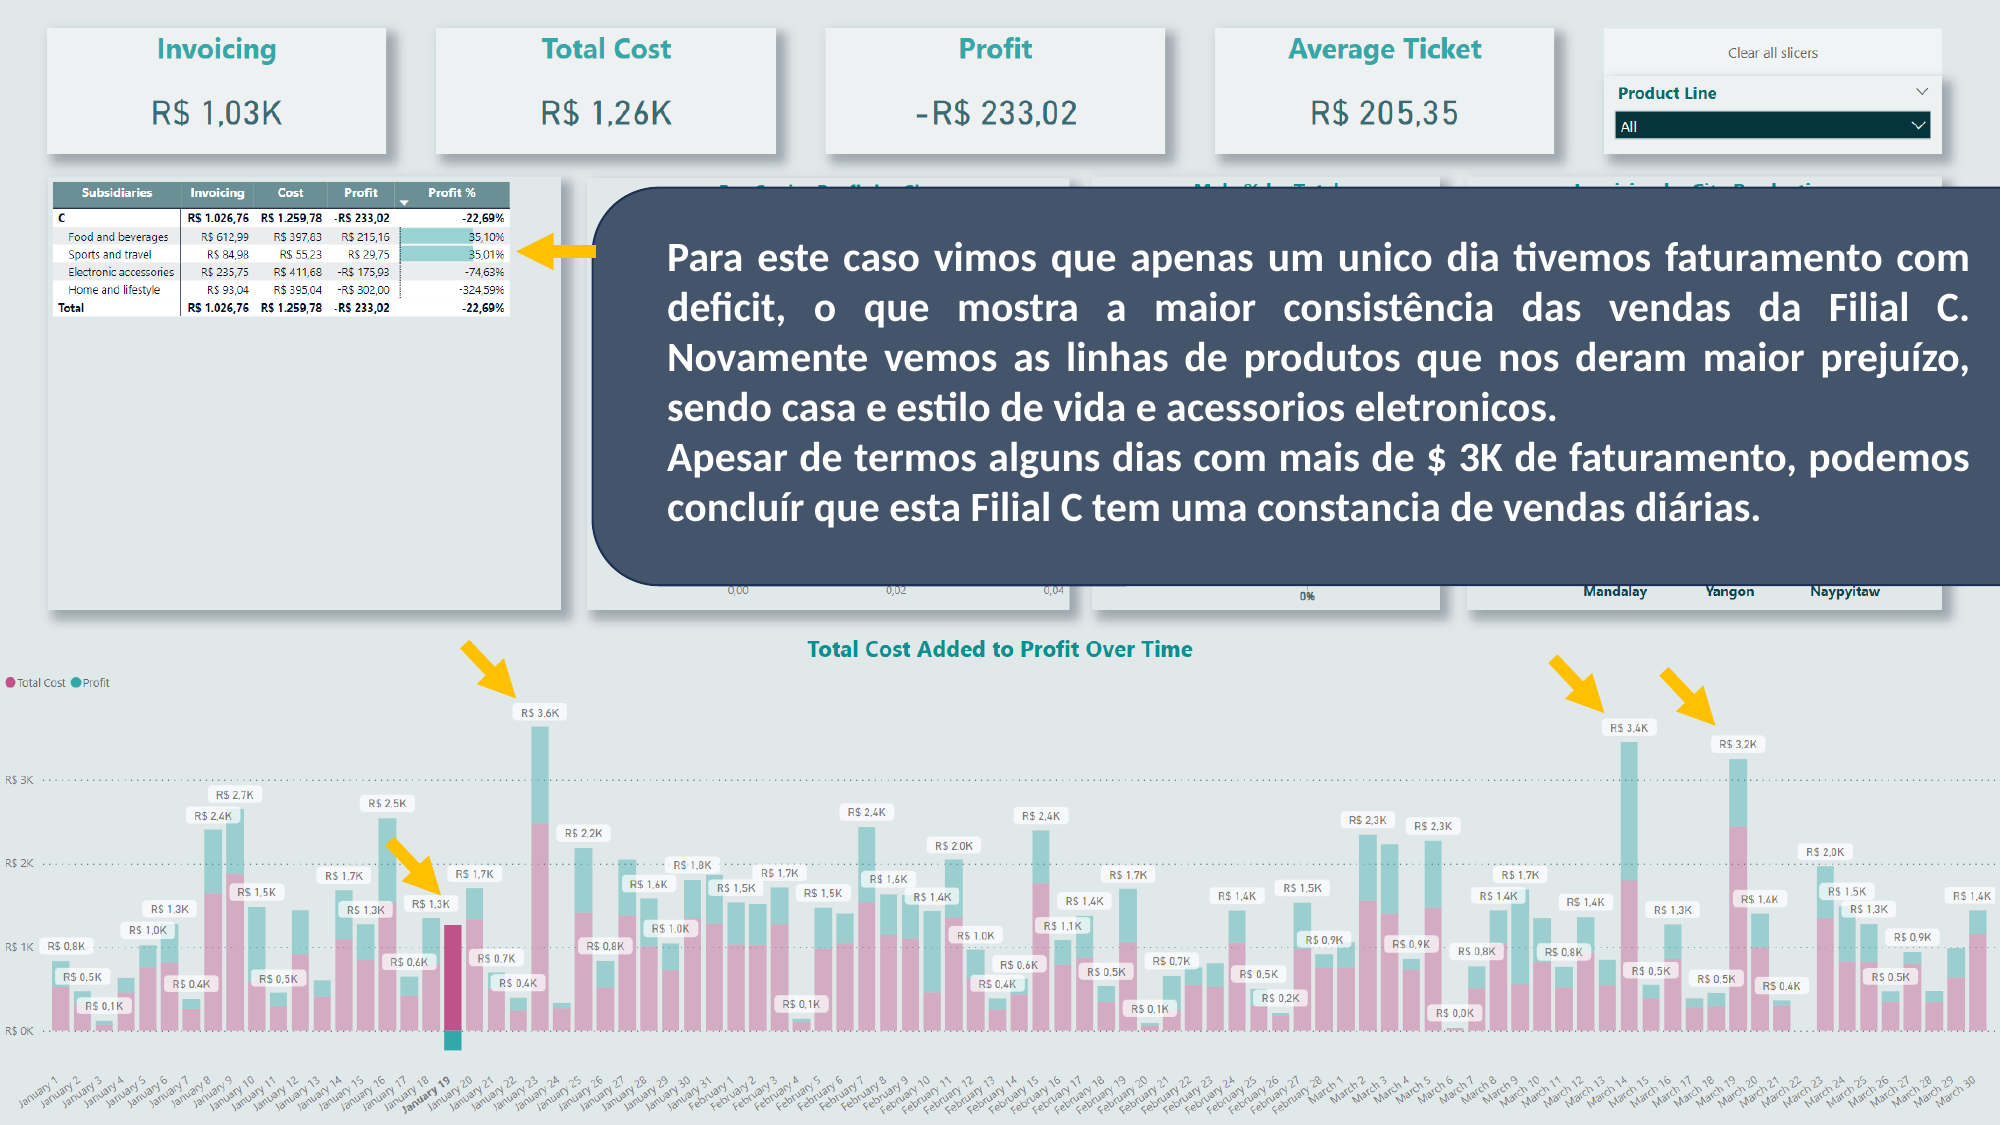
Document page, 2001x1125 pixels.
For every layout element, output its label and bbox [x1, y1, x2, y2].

text_box [389, 841, 442, 896]
text_box [464, 644, 517, 699]
picture [0, 0, 2000, 1125]
text_box [1552, 658, 1605, 714]
text_box [1663, 671, 1716, 726]
